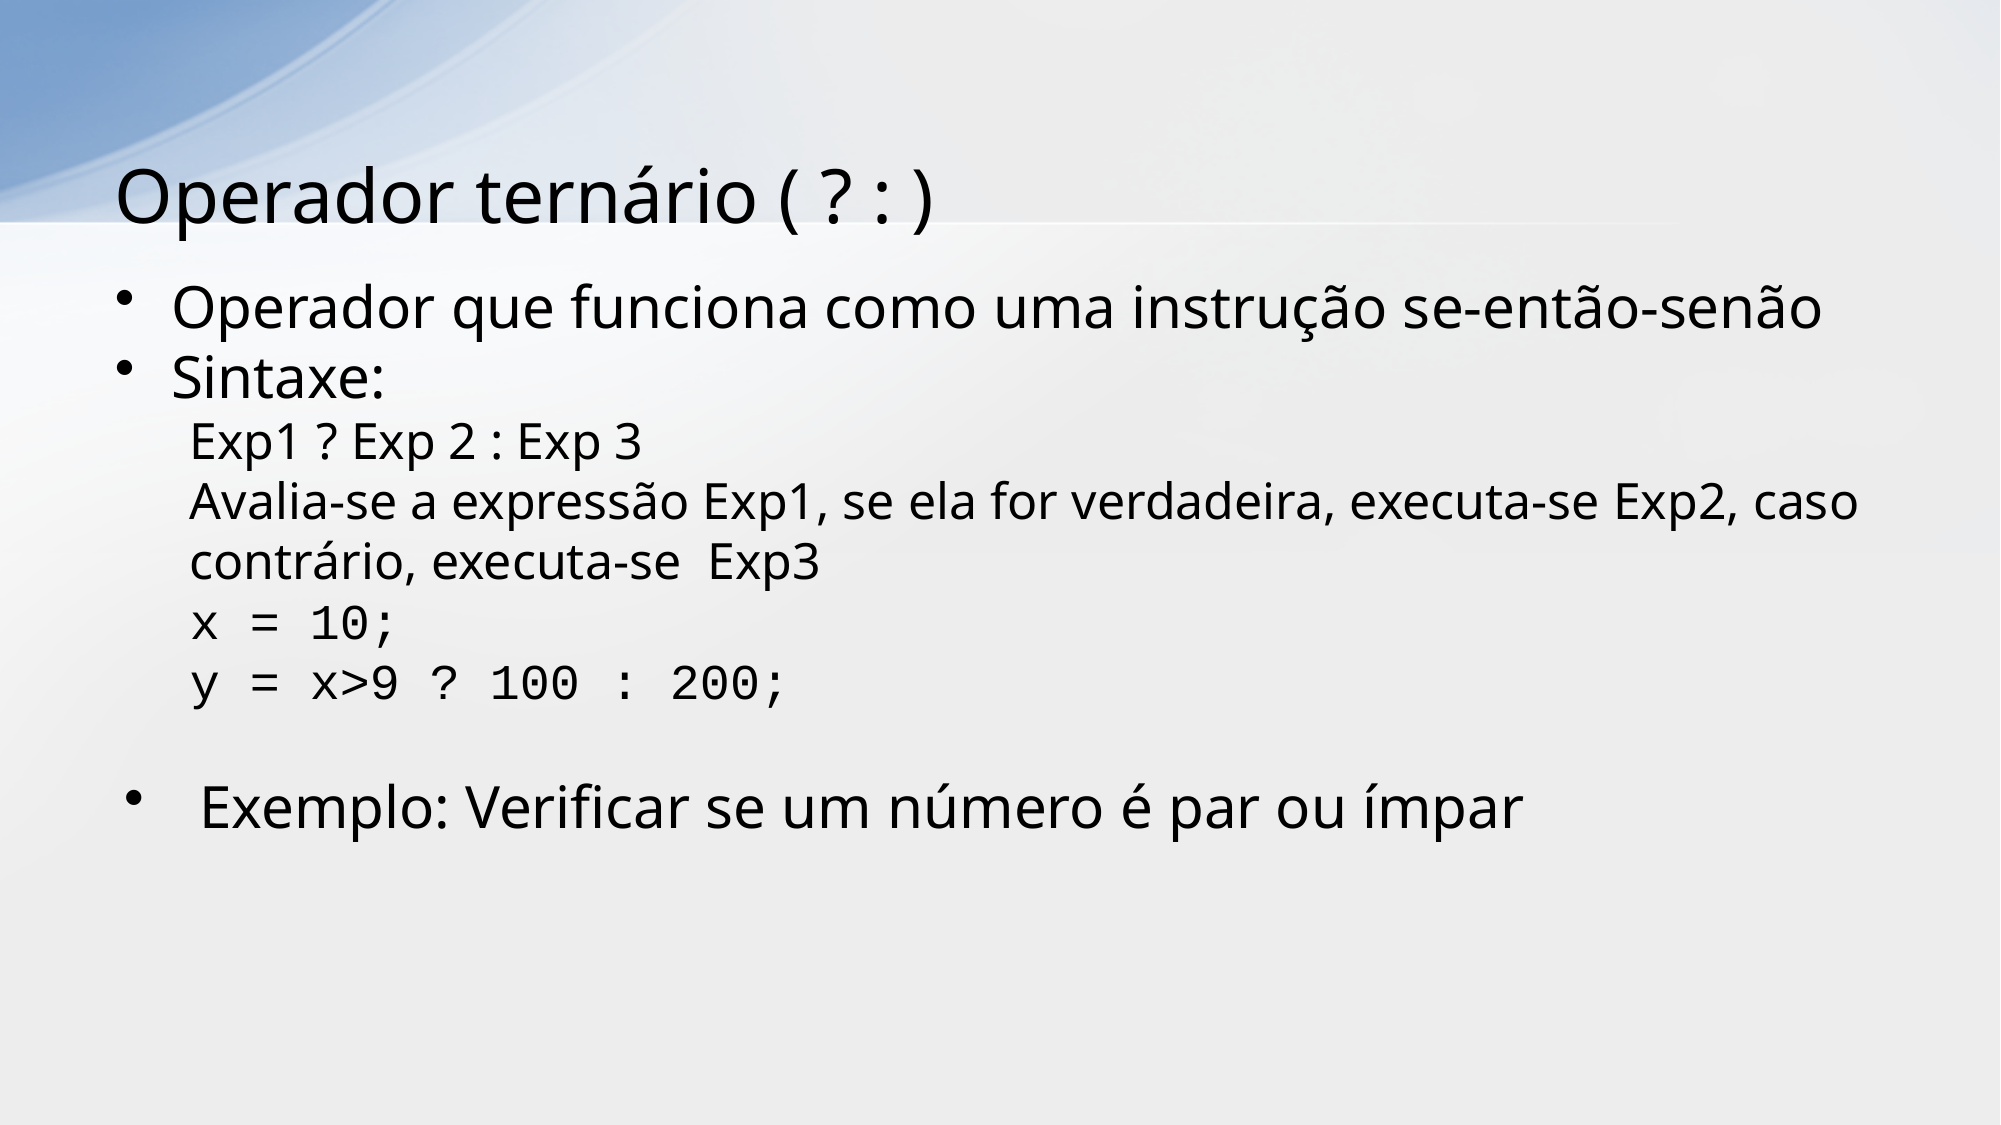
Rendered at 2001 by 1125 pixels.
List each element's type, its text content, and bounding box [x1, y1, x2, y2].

title Operador ternário ( ? : ) [99, 58, 1900, 247]
list Operador que funciona como uma instrução se-então-senão Sintaxe: Exp1 ? Exp 2 : Exp 3 Avalia-se a expressão Exp1, se ela for verdadeira, executa-se Exp2, caso contrário, executa-se Exp3 x = 10; y = x>9 ? 100 : 200; Exemplo: Verificar se um número é par ou ímpar [99, 262, 1900, 1005]
picture [0, 0, 2000, 1125]
